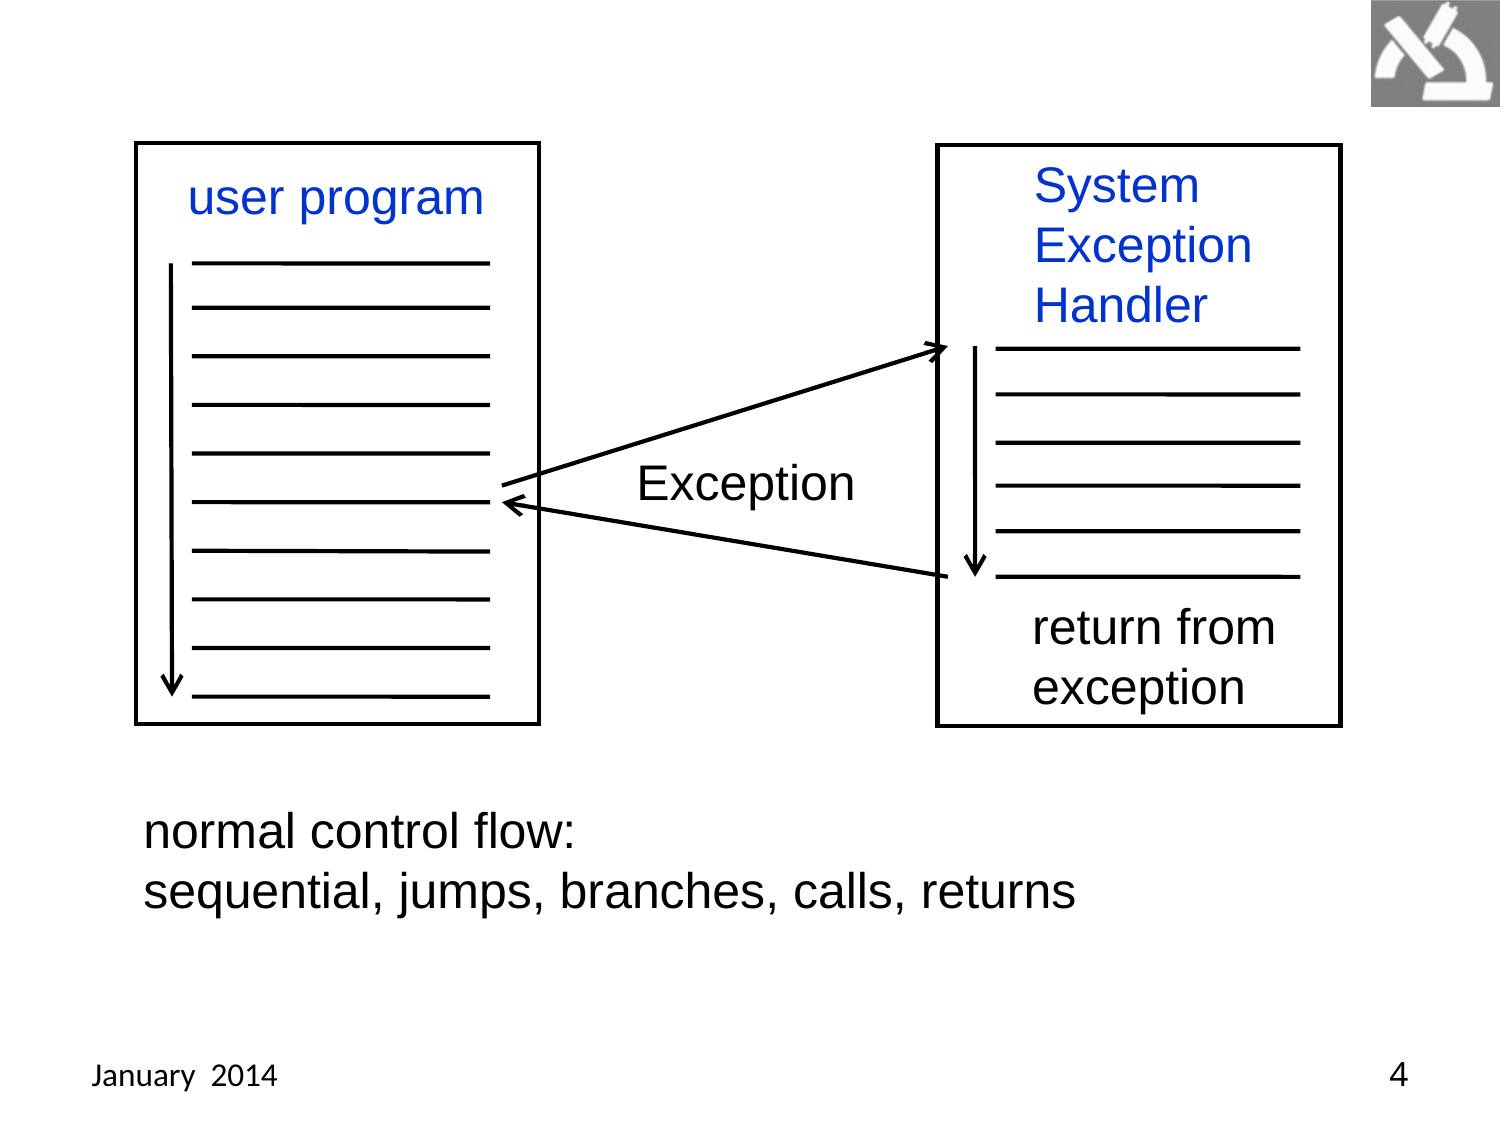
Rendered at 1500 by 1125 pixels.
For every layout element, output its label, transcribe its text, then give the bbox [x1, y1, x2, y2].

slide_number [76, 1042, 427, 1103]
slide_number 4 [1073, 1045, 1424, 1106]
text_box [937, 145, 1341, 727]
picture [1371, 0, 1500, 107]
text_box normal control flow: sequential, jumps, branches, calls, returns [128, 790, 1093, 926]
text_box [135, 142, 540, 724]
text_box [545, 345, 932, 519]
